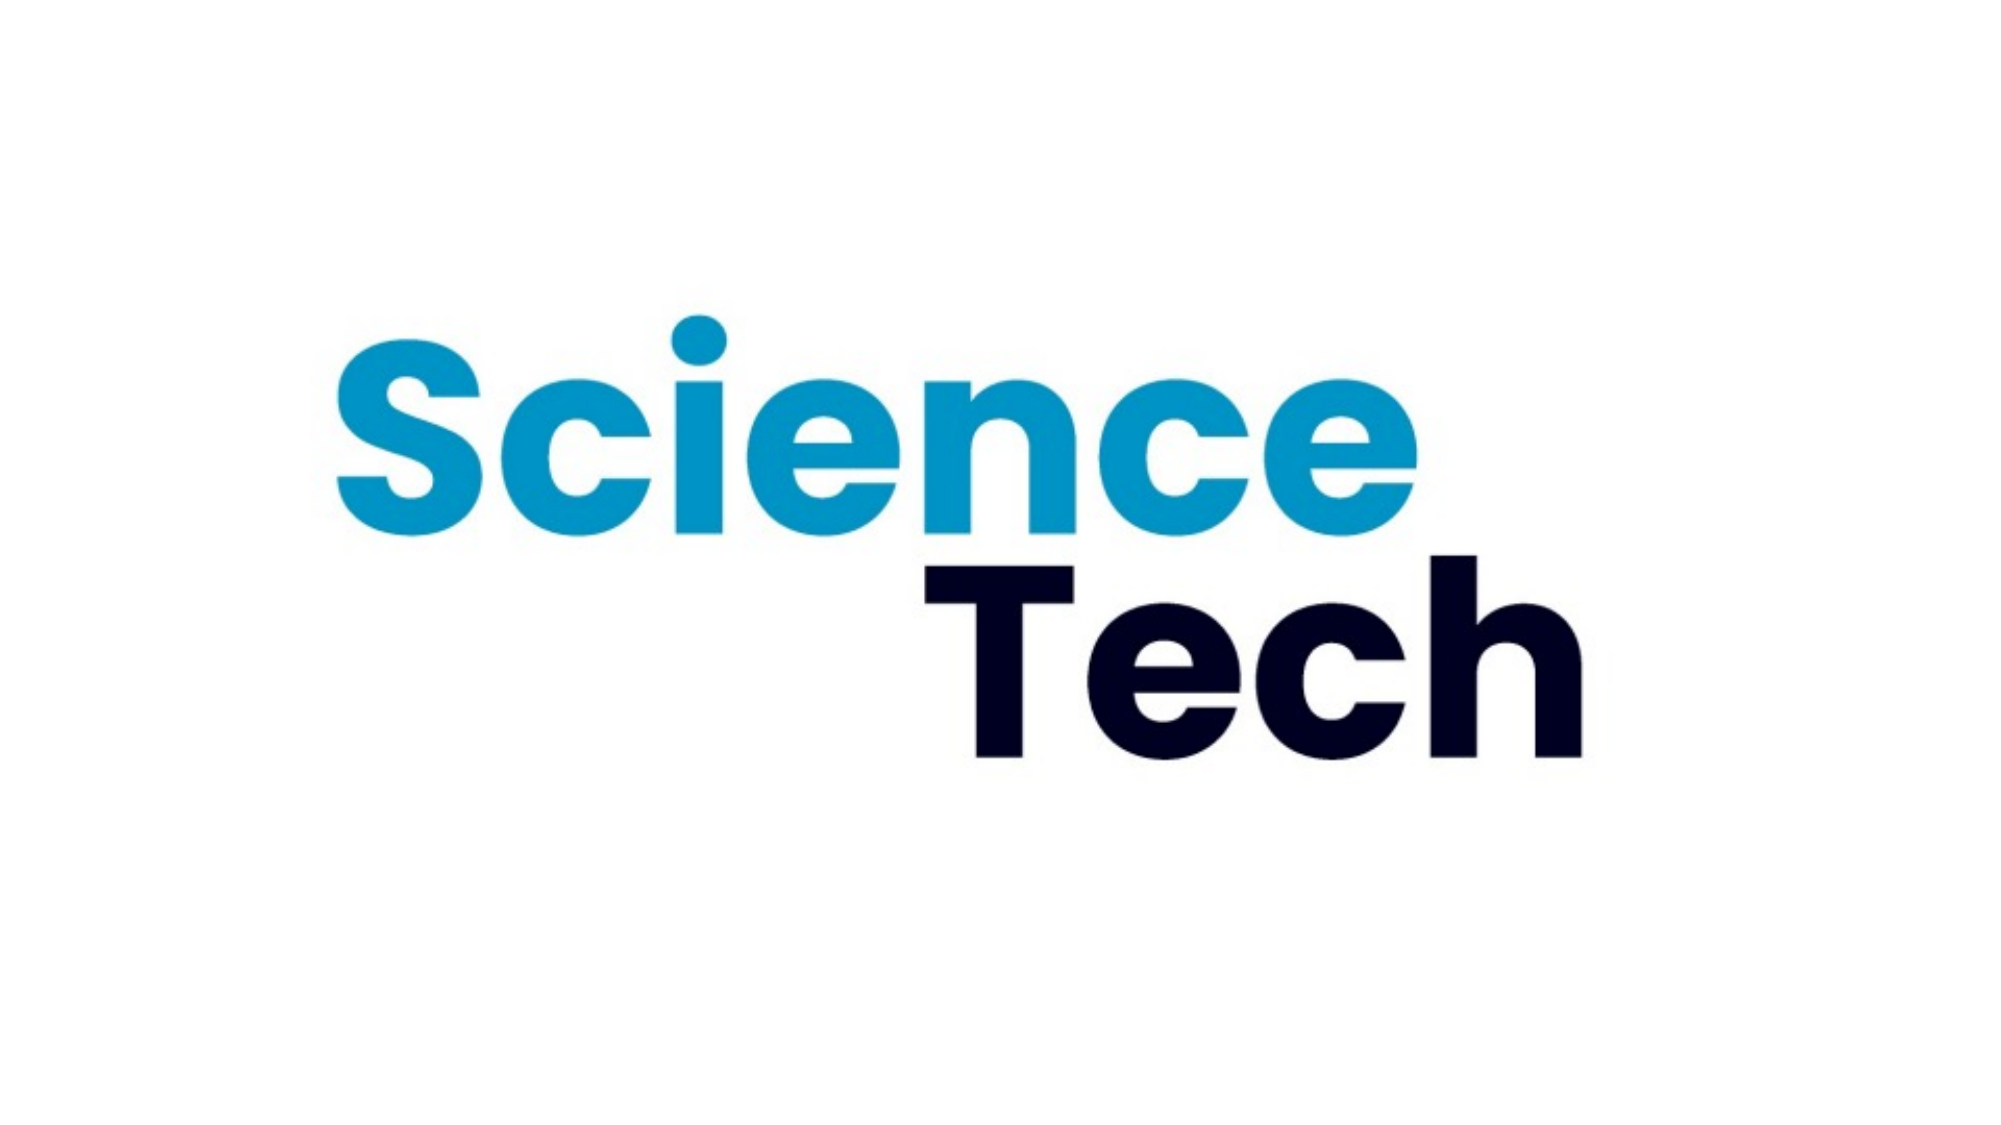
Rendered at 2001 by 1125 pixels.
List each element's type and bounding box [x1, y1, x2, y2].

list [236, 179, 1764, 946]
